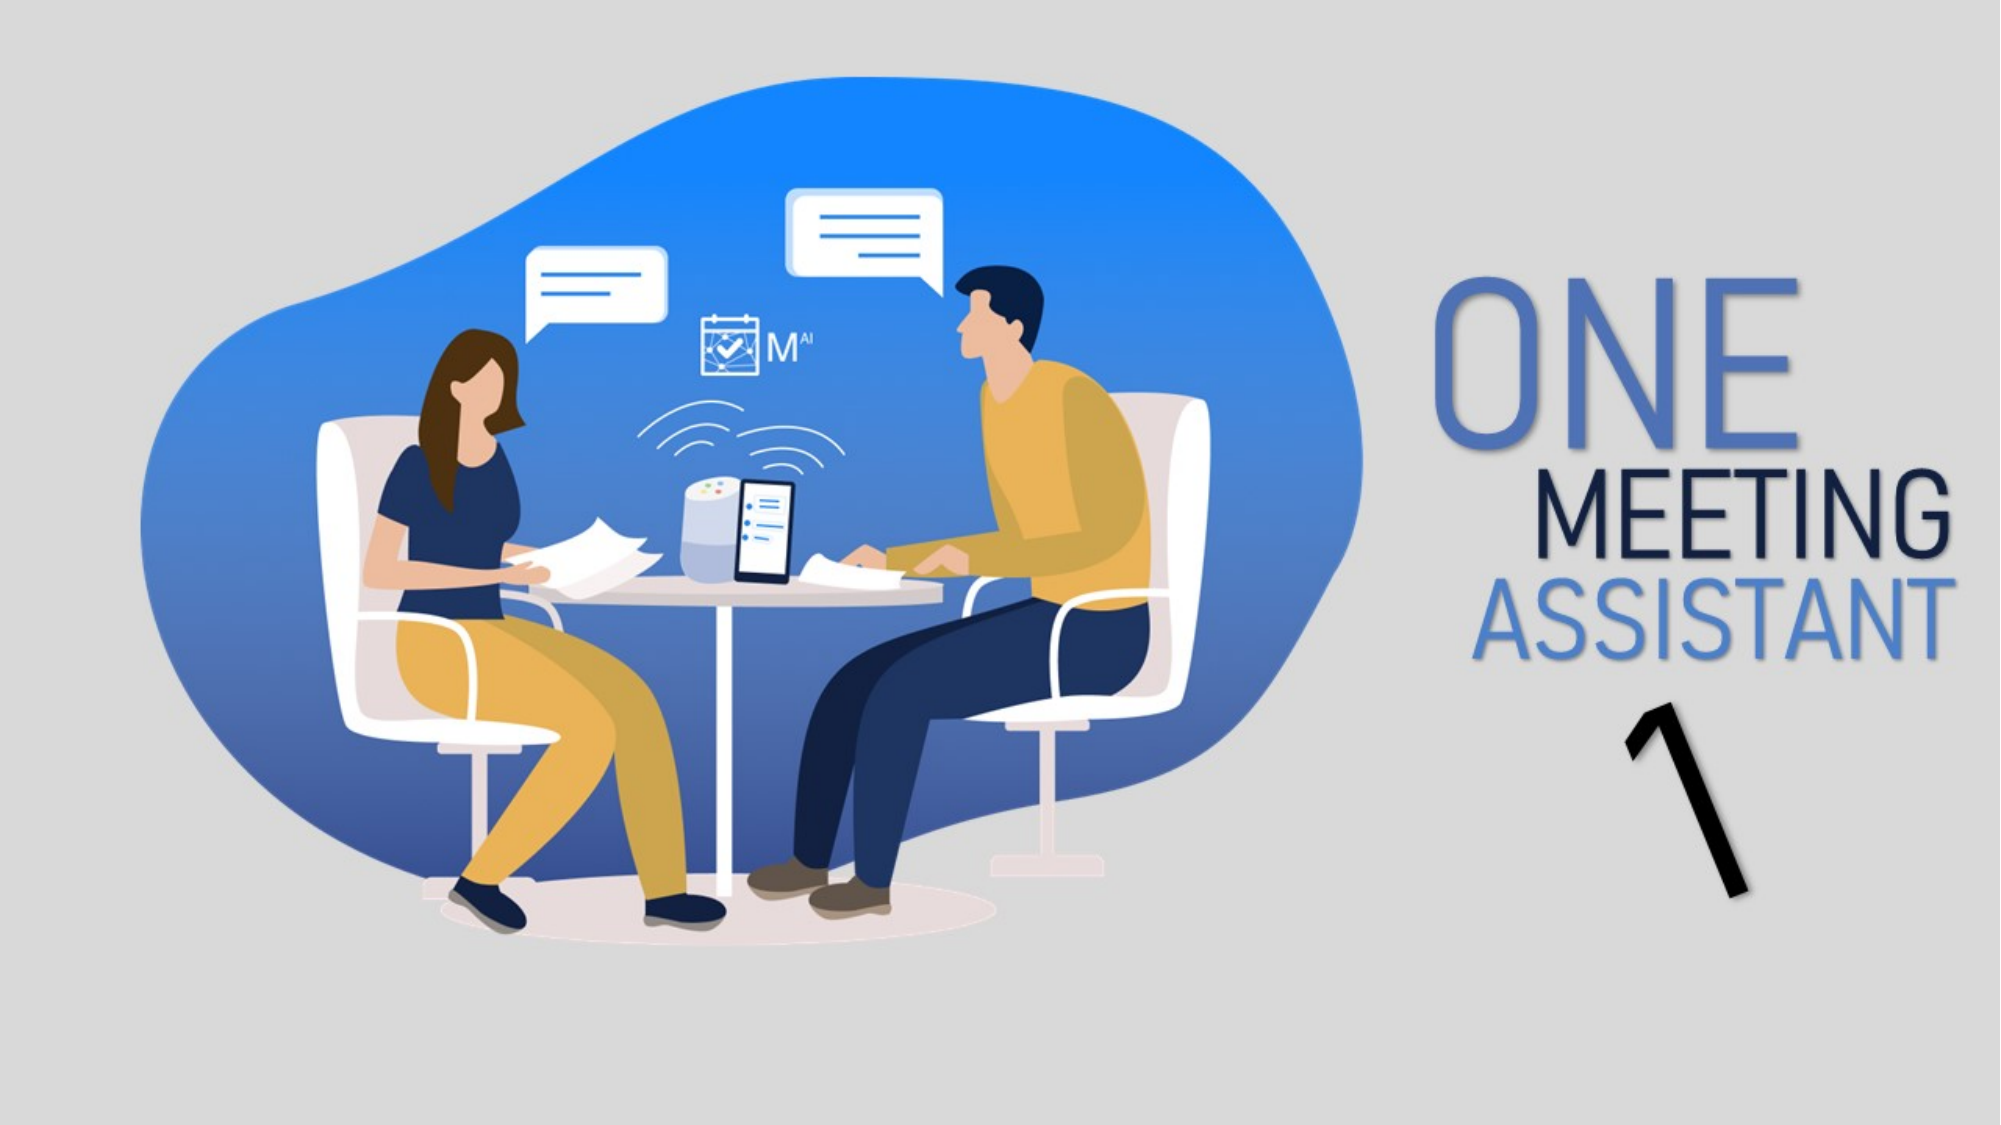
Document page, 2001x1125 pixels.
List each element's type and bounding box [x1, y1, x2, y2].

picture [129, 55, 1387, 967]
picture [1414, 258, 1969, 912]
